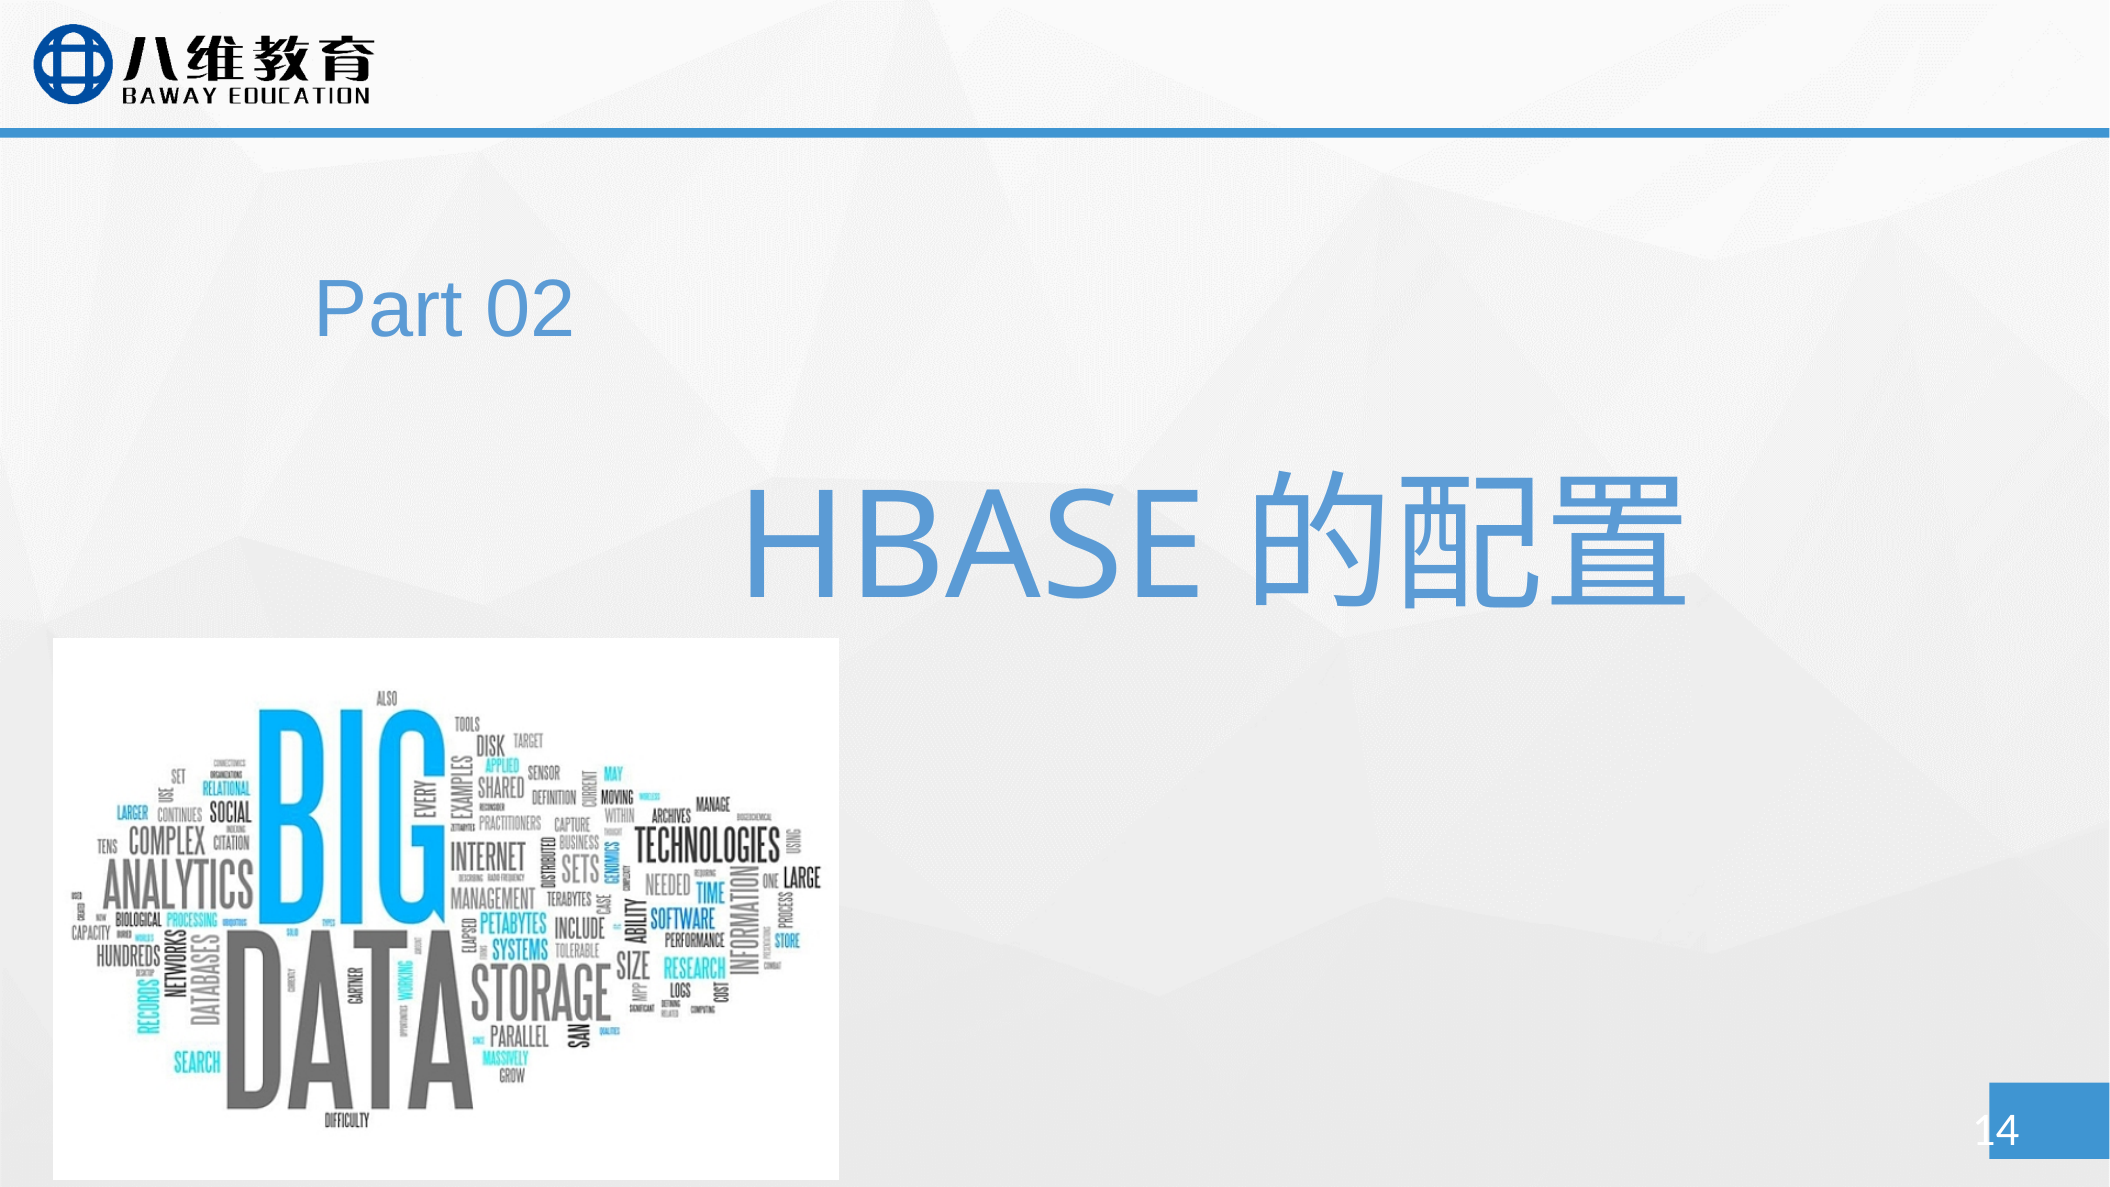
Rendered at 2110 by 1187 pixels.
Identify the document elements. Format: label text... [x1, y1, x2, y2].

picture [0, 138, 2110, 1187]
picture [0, 0, 2110, 128]
text_box Part 02 [299, 248, 592, 361]
text_box HBASE的配置 [488, 290, 2024, 636]
